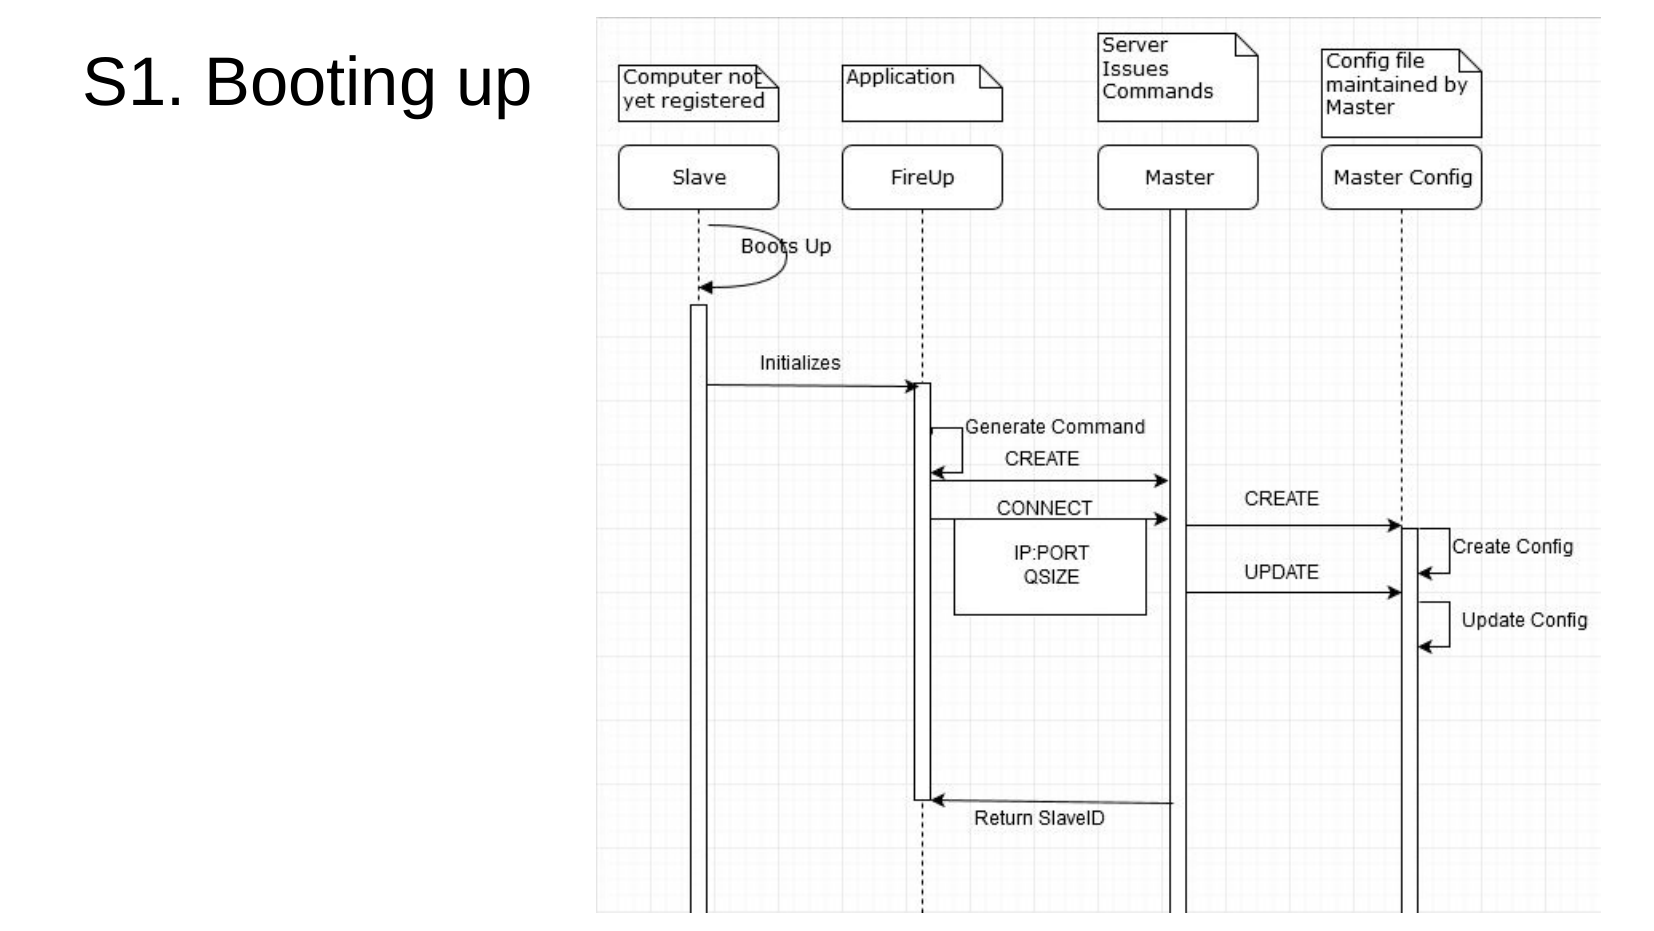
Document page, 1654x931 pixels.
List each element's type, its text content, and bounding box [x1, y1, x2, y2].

text_box S1. Booting up [82, 36, 556, 898]
picture [596, 17, 1601, 914]
